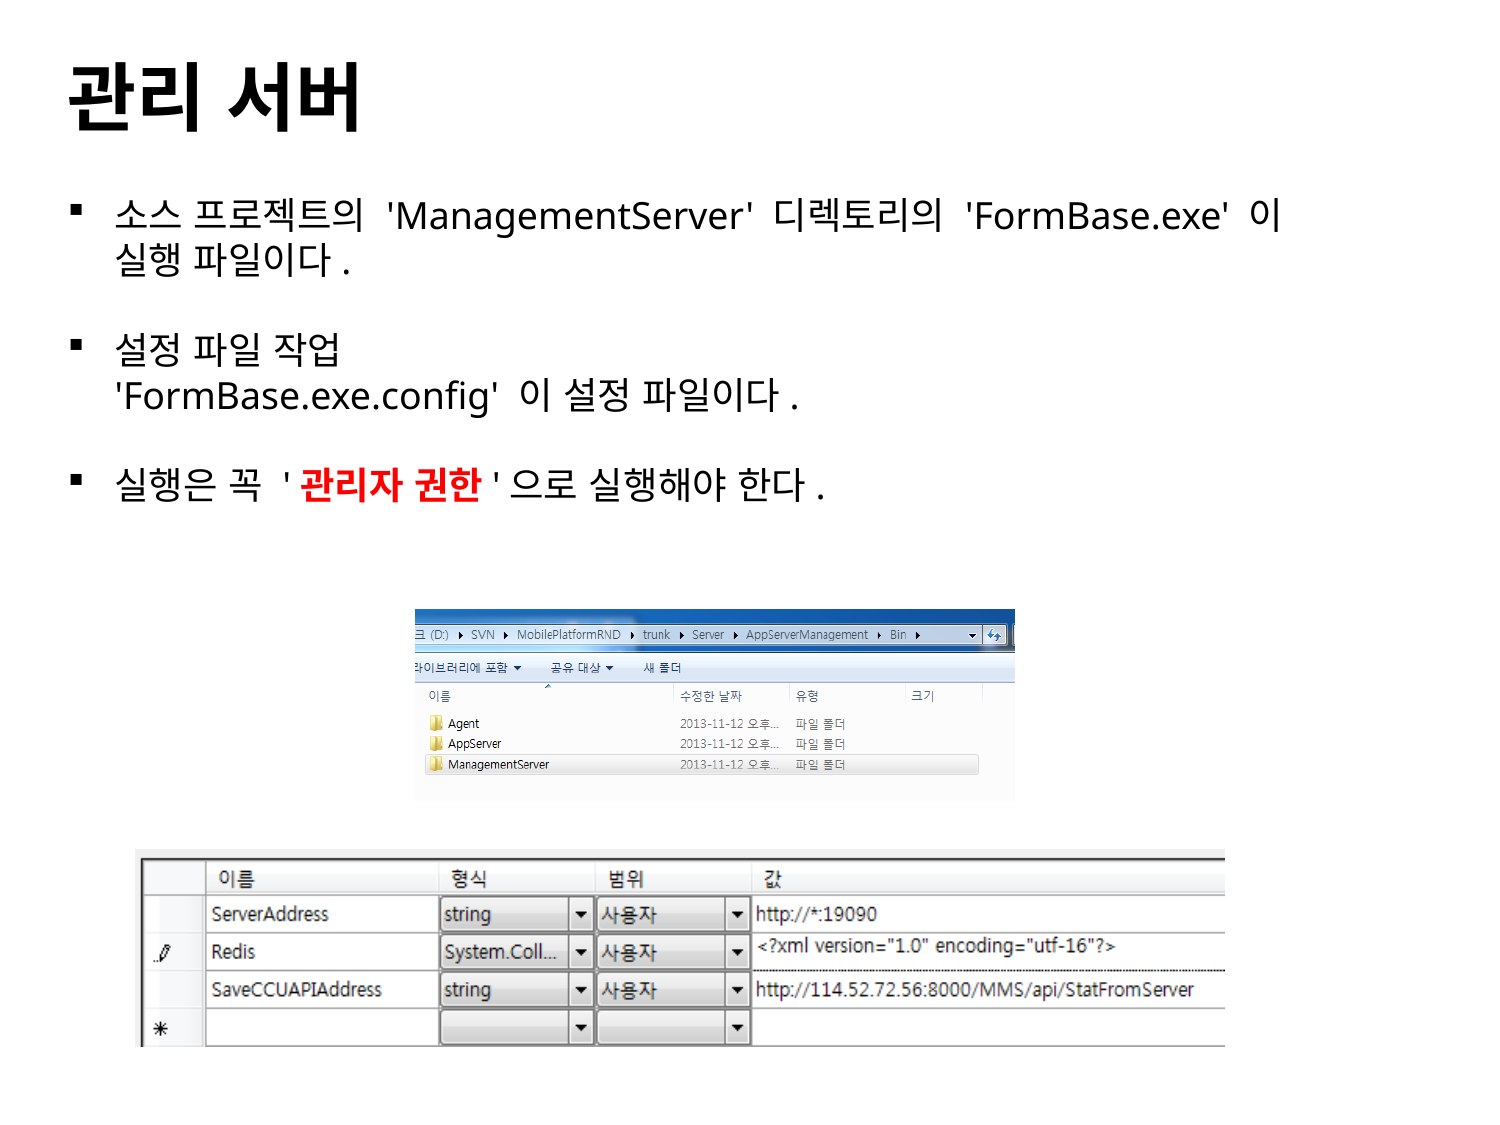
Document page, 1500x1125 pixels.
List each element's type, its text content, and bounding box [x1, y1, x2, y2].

text_box 관리 서버 [53, 42, 703, 148]
text_box 소스 프로젝트의 'ManagementServer' 디렉토리의 'FormBase.exe' 이 실행 파일이다. 설정 파일 작업 'FormBase.exe.config' 이 설정 파일이다. 실행은 꼭 '관리자 권한'으로 실행해야 한다. [53, 184, 1376, 515]
picture [135, 849, 1226, 1047]
picture [414, 609, 1015, 801]
